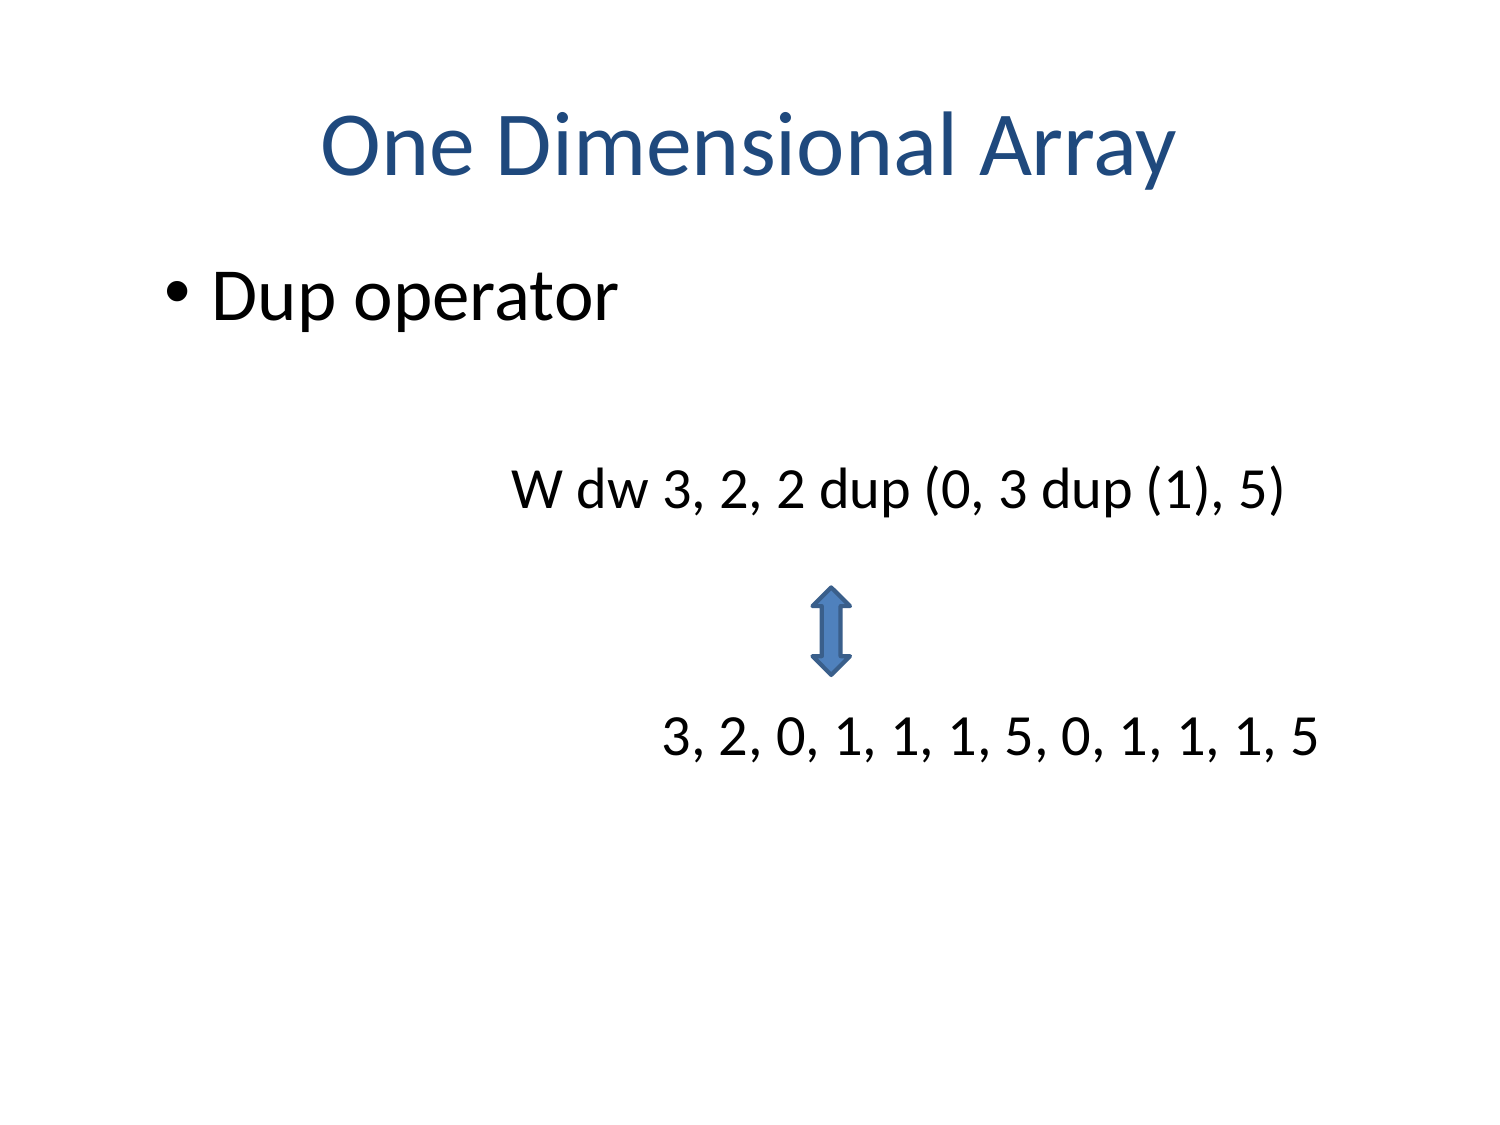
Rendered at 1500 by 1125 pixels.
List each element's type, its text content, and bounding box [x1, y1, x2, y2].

title One Dimensional Array [75, 45, 1425, 233]
text_box Dup operator W dw 3, 2, 2 dup (0, 3 dup (1), 5) 3, 2, 0, 1, 1, 1, 5, 0, 1, 1, 1, 5 [74, 237, 1425, 1005]
text_box [810, 585, 852, 678]
